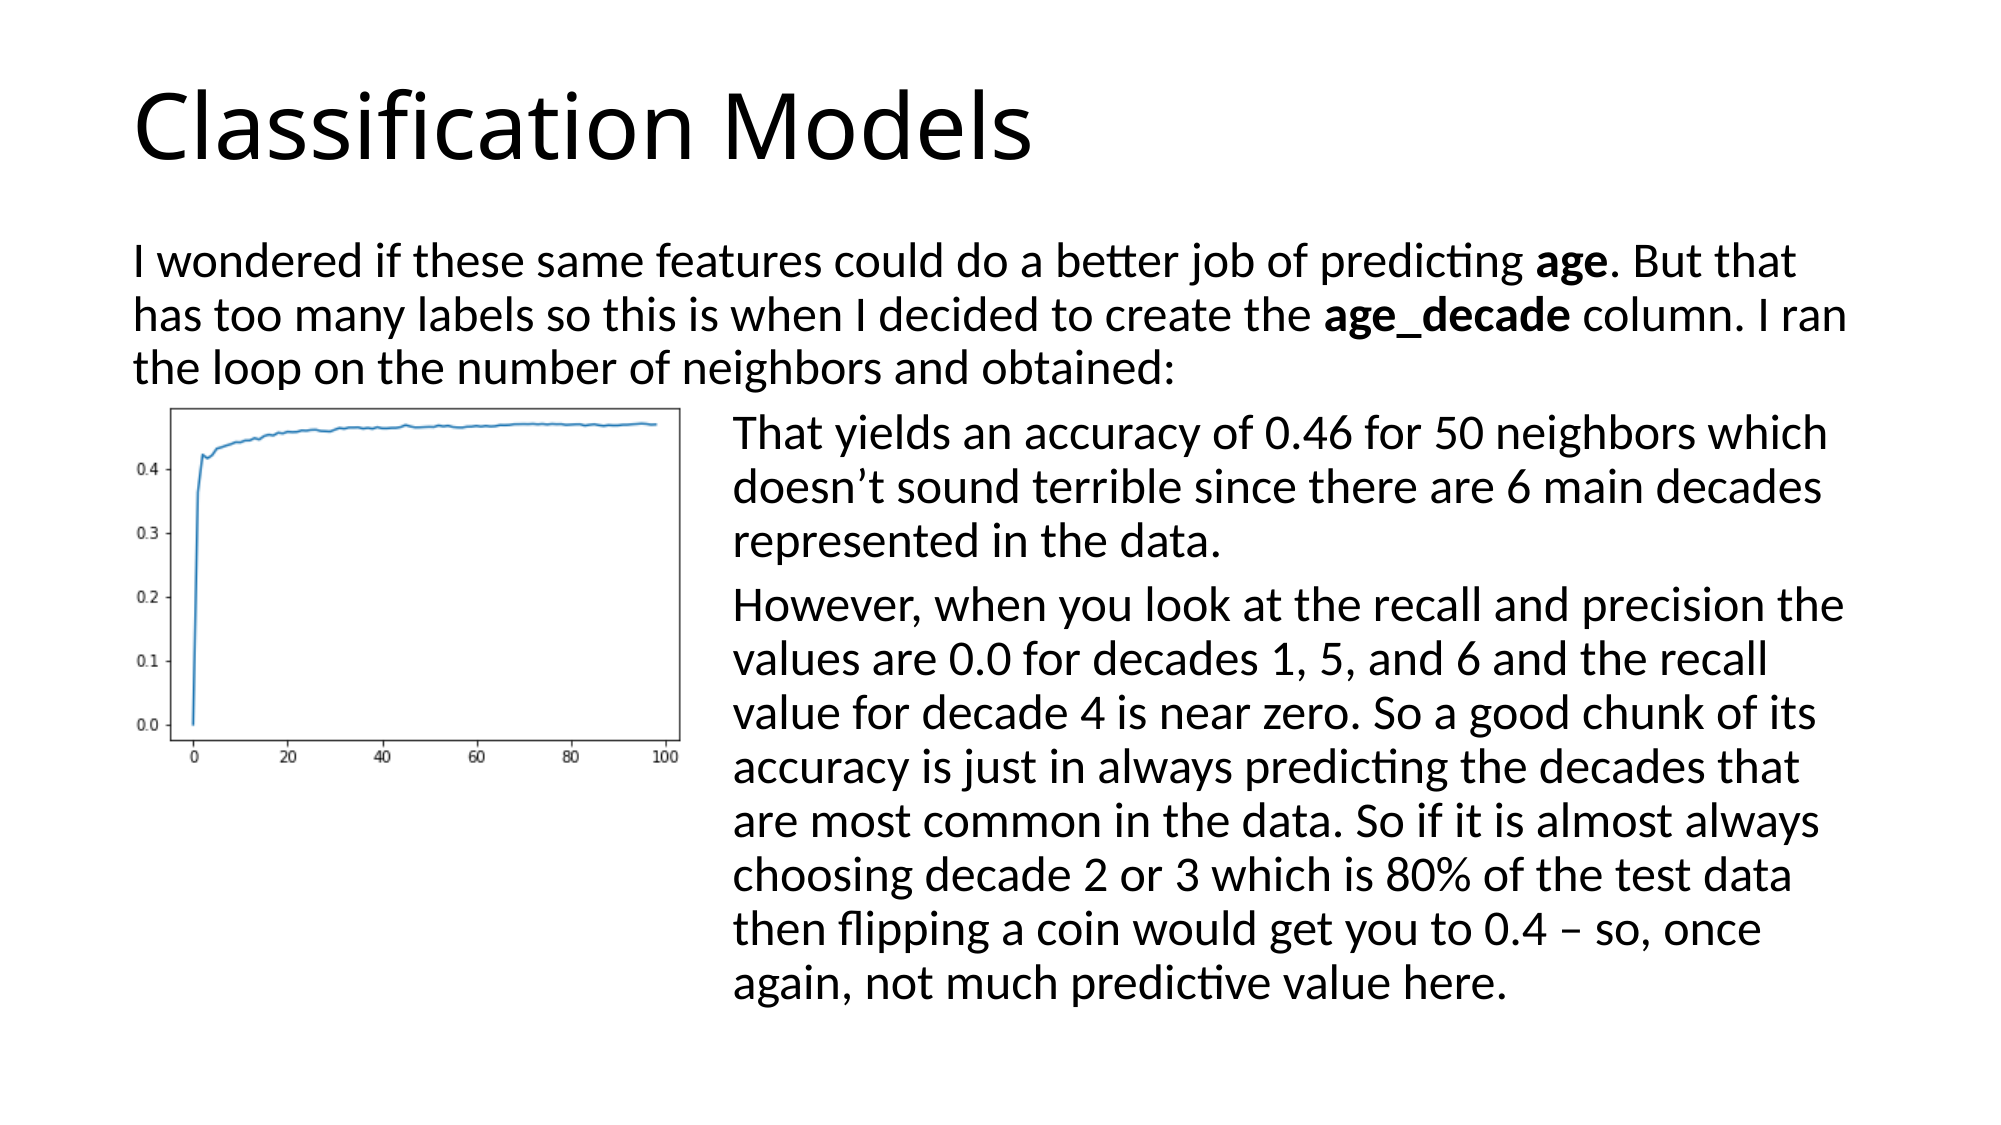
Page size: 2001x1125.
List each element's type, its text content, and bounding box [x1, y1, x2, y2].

list I wondered if these same features could do a better job of predicting age. But that has too many labels so this is when I decided to create the age_decade column. I ran the loop on the number of neighbors and obtained: That yields an accuracy of 0.46 for 50 neighbors which doesn’t sound terrible since there are 6 main decades represented in the data. However, when you look at the recall and precision the values are 0.0 for decades 1, 5, and 6 and the recall value for decade 4 is near zero. So a good chunk of its accuracy is just in always predicting the decades that are most common in the data. So if it is almost always choosing decade 2 or 3 which is 80% of the test data then flipping a coin would get you to 0.4 – so, once again, not much predictive value here. [117, 226, 1883, 1100]
title Classification Models [117, 59, 1863, 200]
picture [117, 390, 696, 772]
